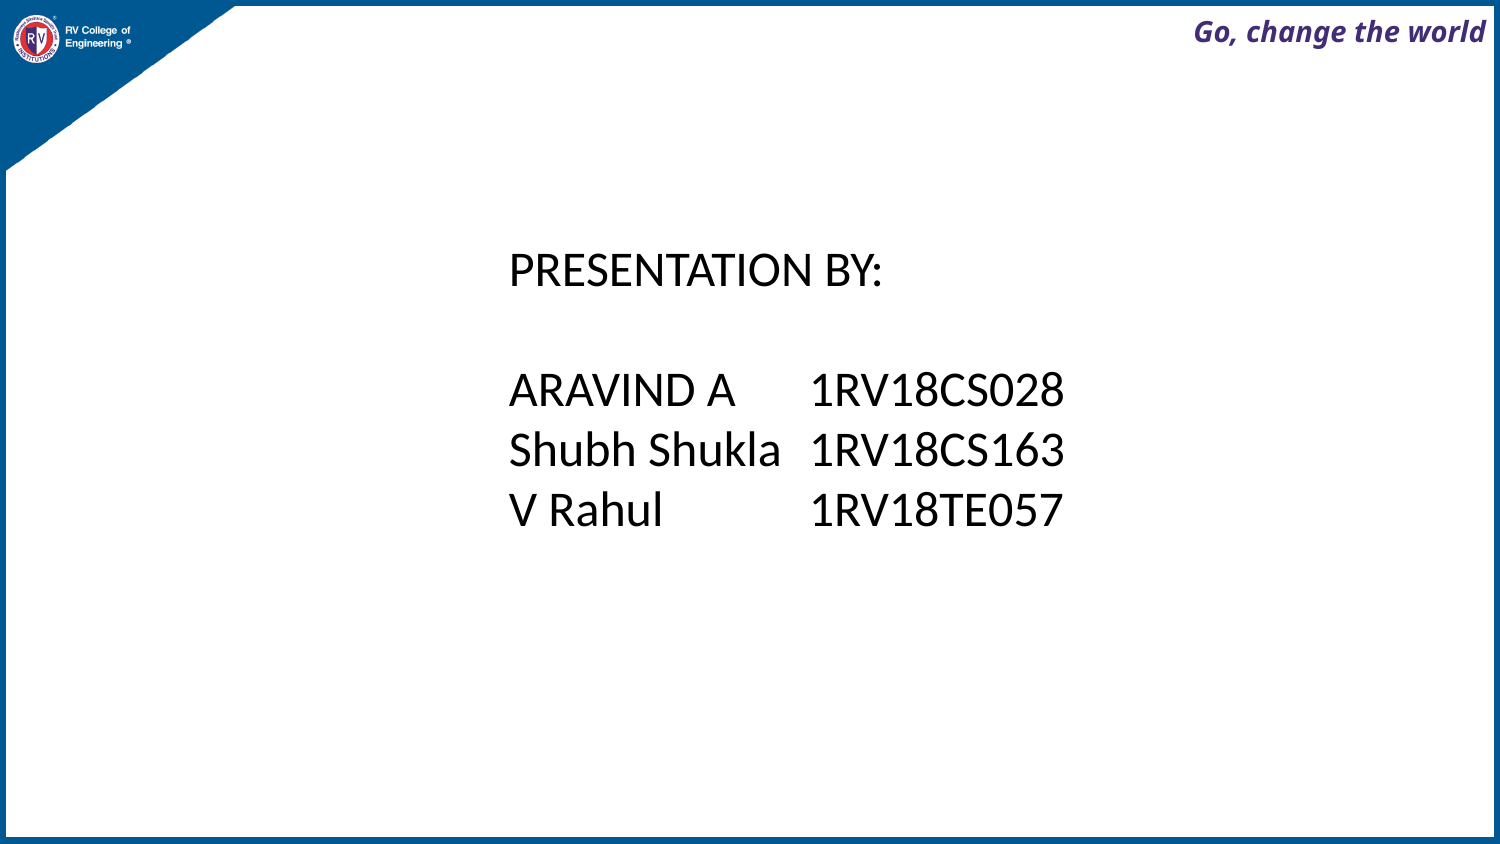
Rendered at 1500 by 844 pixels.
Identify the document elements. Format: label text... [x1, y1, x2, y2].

picture [1, 4, 237, 174]
text_box PRESENTATION BY: ARAVIND A 1RV18CS028 Shubh Shukla 1RV18CS163 V Rahul 1RV18TE057 [193, 221, 1306, 552]
